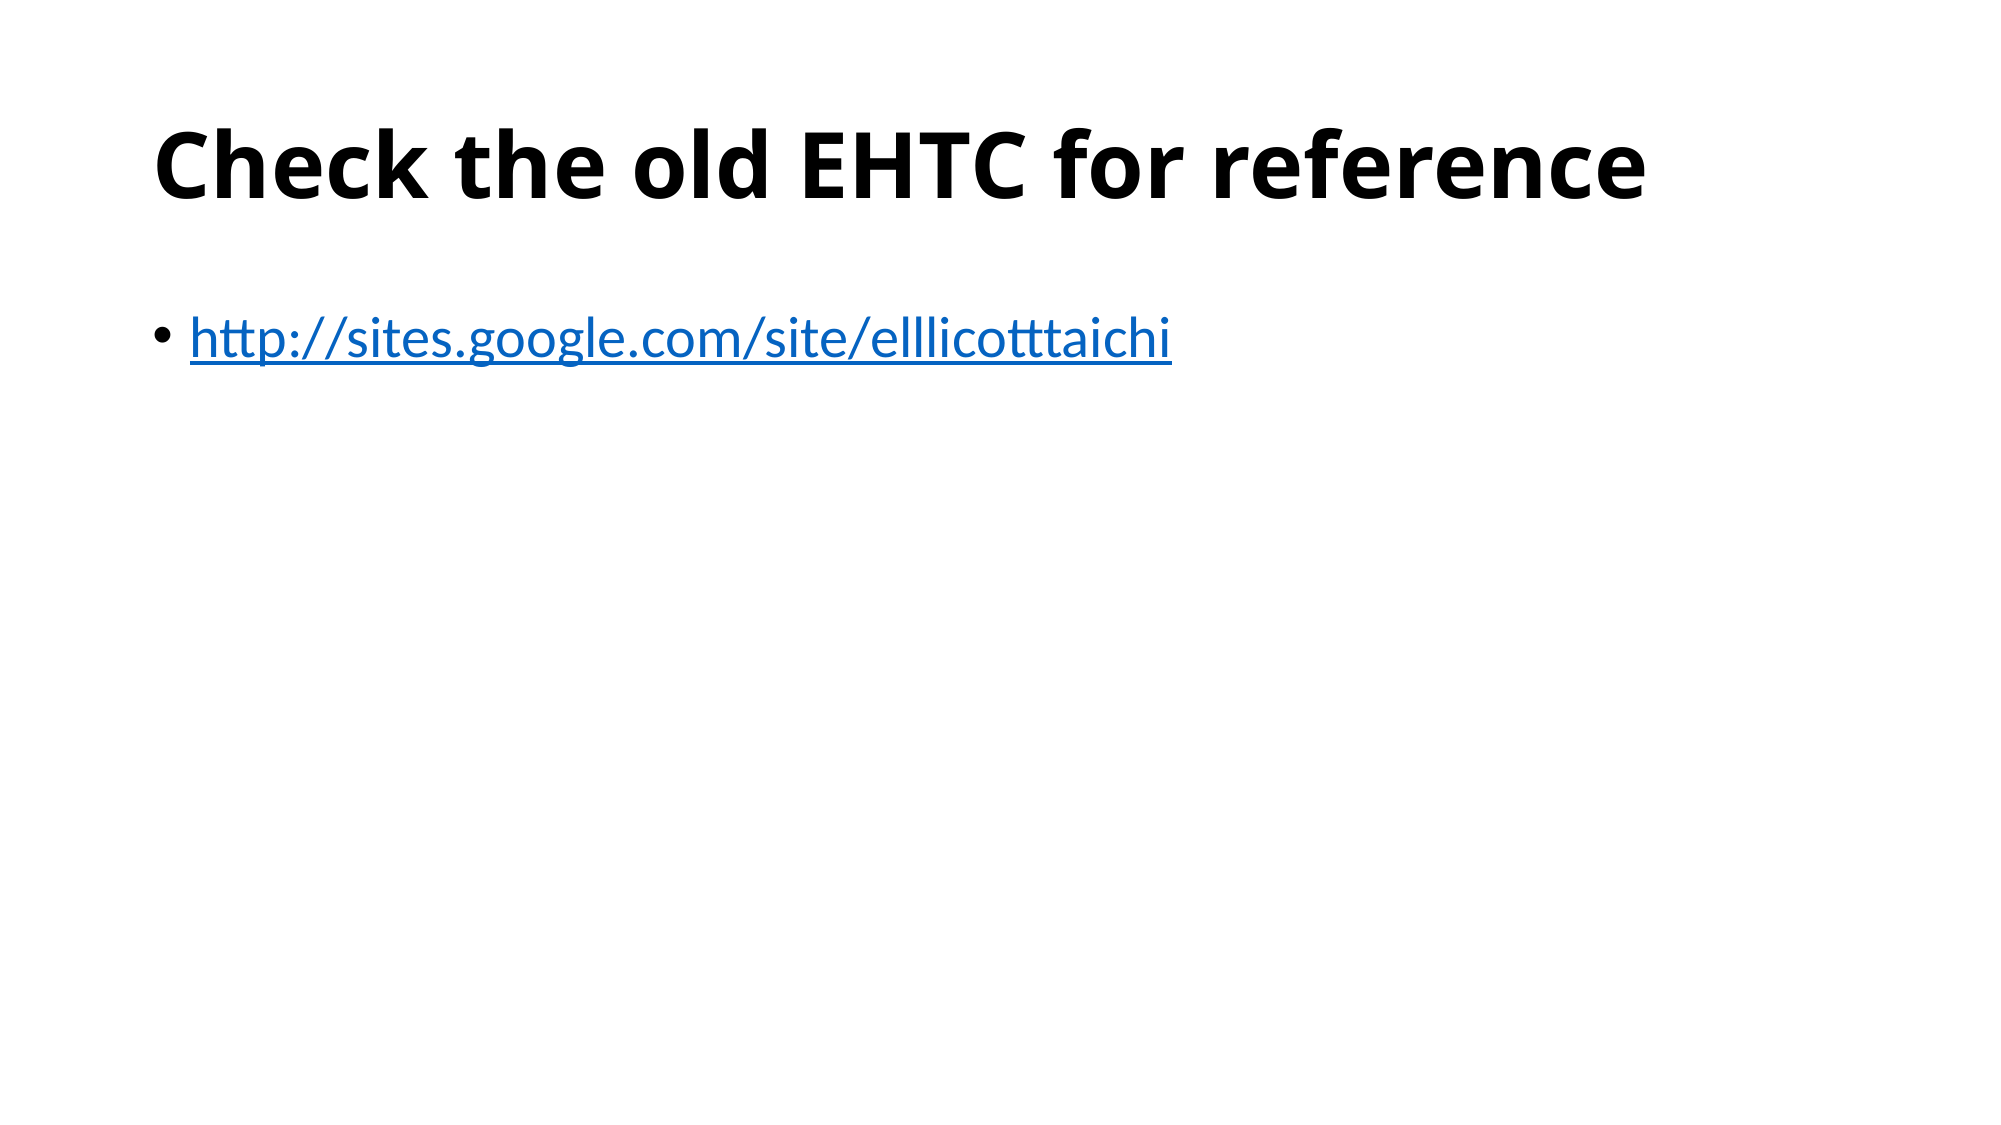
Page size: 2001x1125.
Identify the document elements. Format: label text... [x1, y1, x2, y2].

list http://sites.google.com/site/elllicotttaichi [137, 299, 1863, 1014]
title Check the old EHTC for reference [137, 59, 1863, 278]
